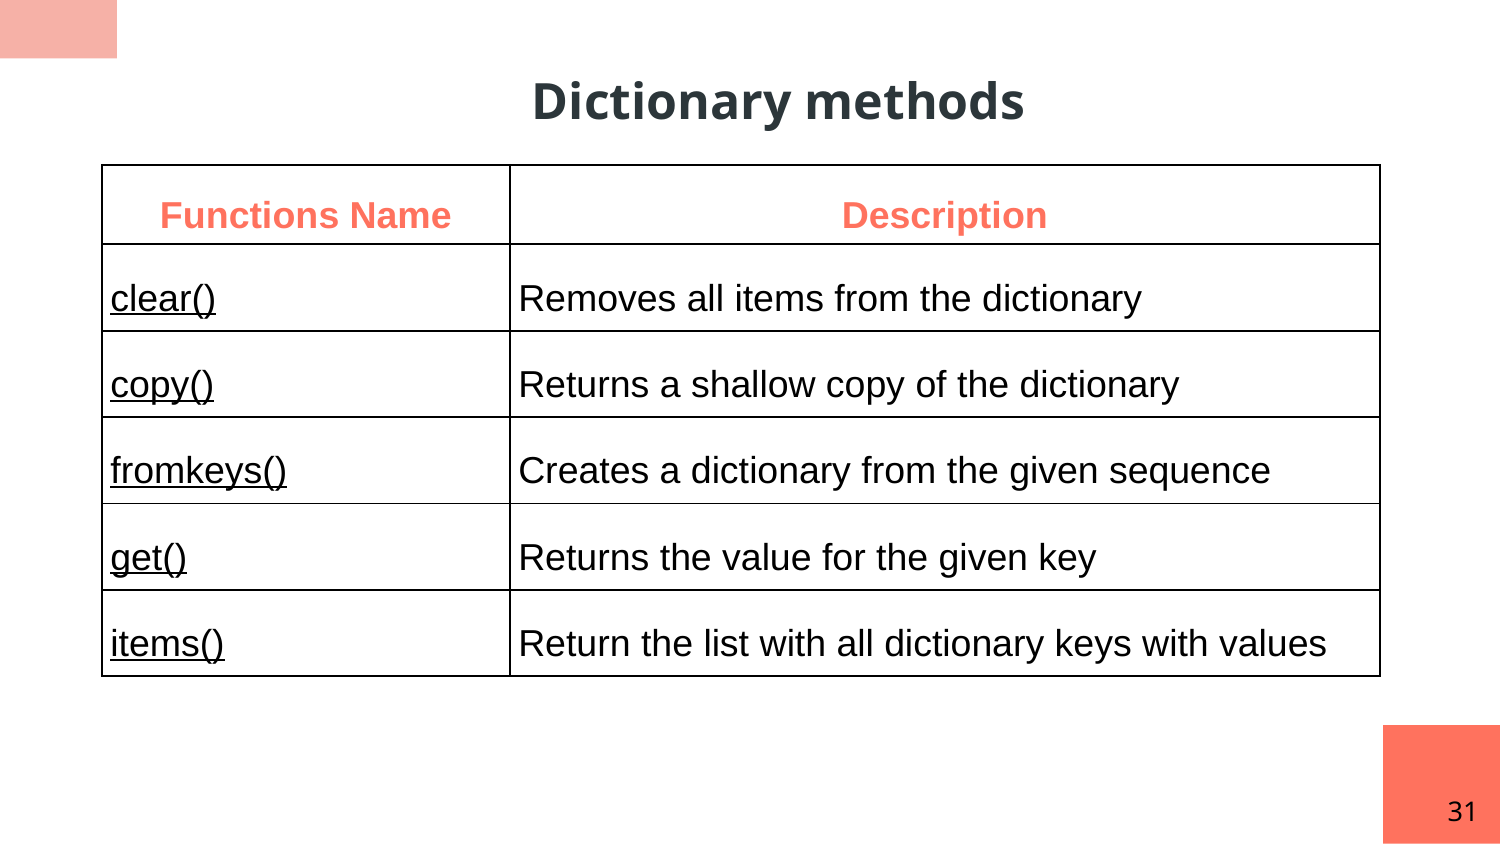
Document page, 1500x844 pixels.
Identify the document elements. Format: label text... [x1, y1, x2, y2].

table_cell Returns a shallow copy of the dictionary [511, 332, 1379, 416]
table_cell copy() [103, 332, 509, 416]
table_cell Returns the value for the given key [511, 504, 1379, 589]
title Dictionary methods [101, 33, 1456, 165]
table_cell Creates a dictionary from the given sequence [511, 418, 1379, 503]
slide_number 31 [1403, 779, 1494, 844]
table_cell Removes all items from the dictionary [511, 245, 1379, 330]
table_cell items() [103, 591, 509, 675]
table_header Functions Name [103, 166, 509, 243]
table_cell clear() [103, 245, 509, 330]
table_cell Return the list with all dictionary keys with values [511, 591, 1379, 675]
table_header Description [511, 166, 1379, 243]
table_cell fromkeys() [103, 418, 509, 503]
table_cell get() [103, 504, 509, 589]
